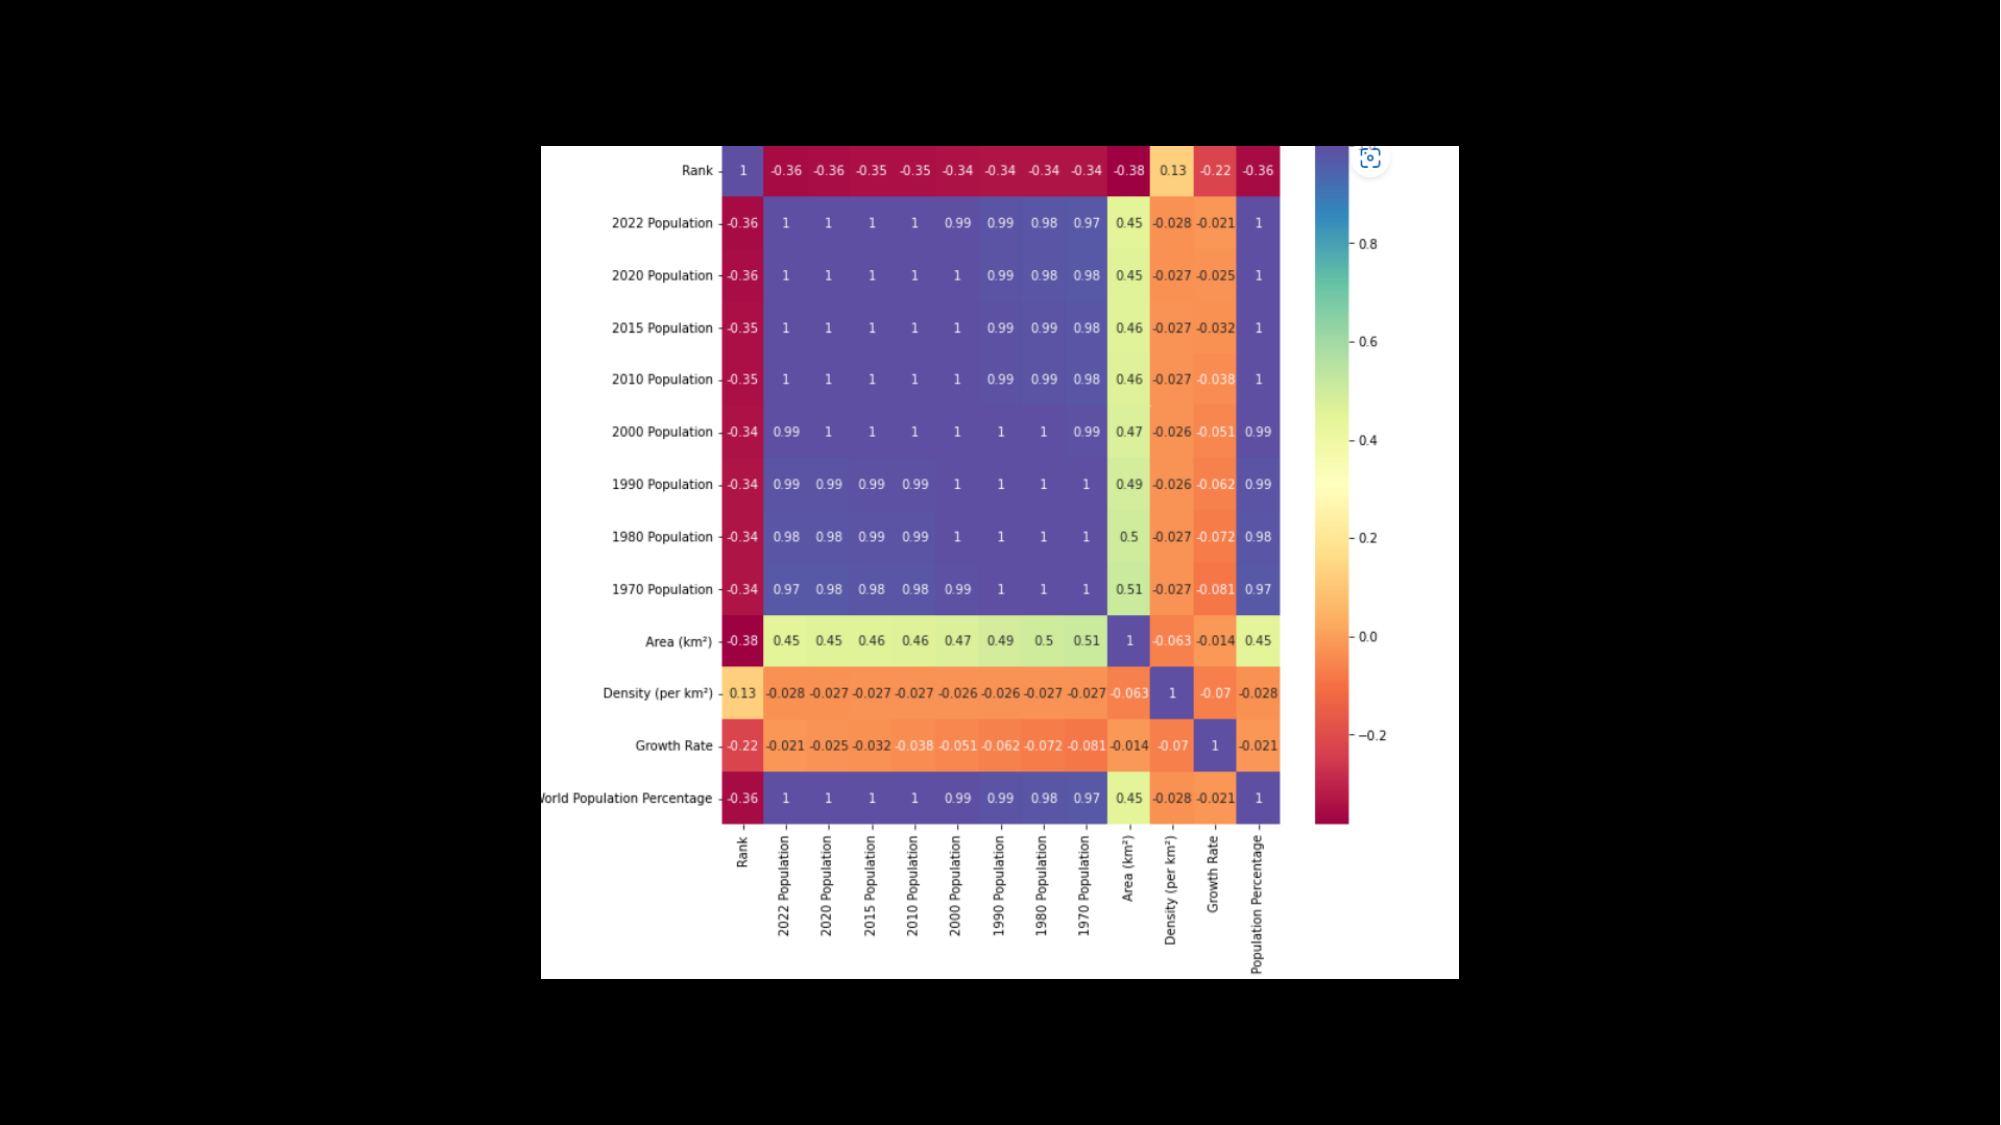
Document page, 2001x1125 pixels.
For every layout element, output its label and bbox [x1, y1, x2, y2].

picture [541, 146, 1459, 979]
